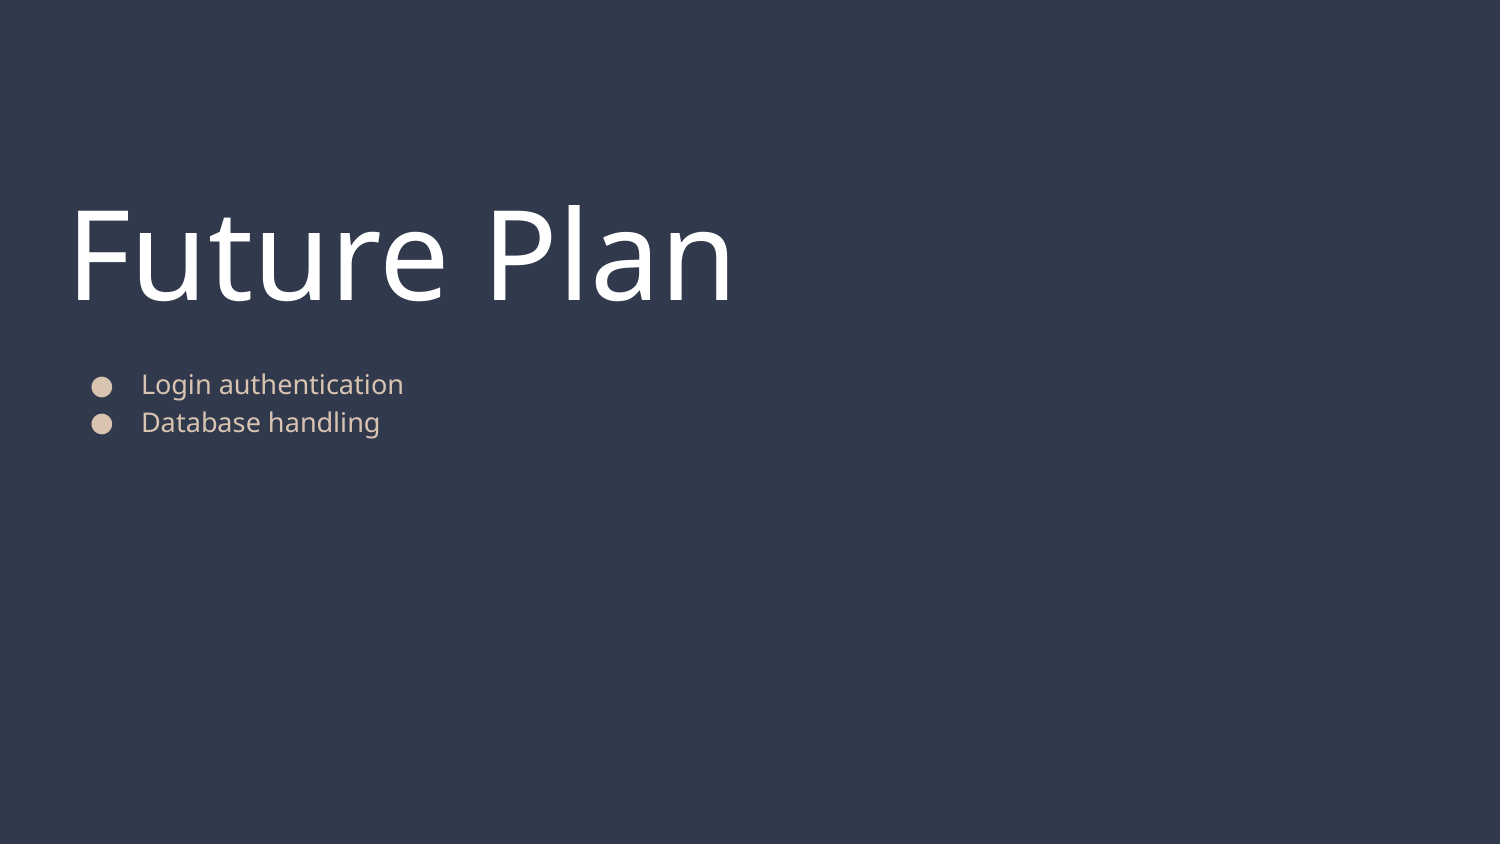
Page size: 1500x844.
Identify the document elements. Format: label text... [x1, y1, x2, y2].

title Future Plan [51, 136, 927, 341]
list Login authentication Database handling [51, 348, 927, 503]
